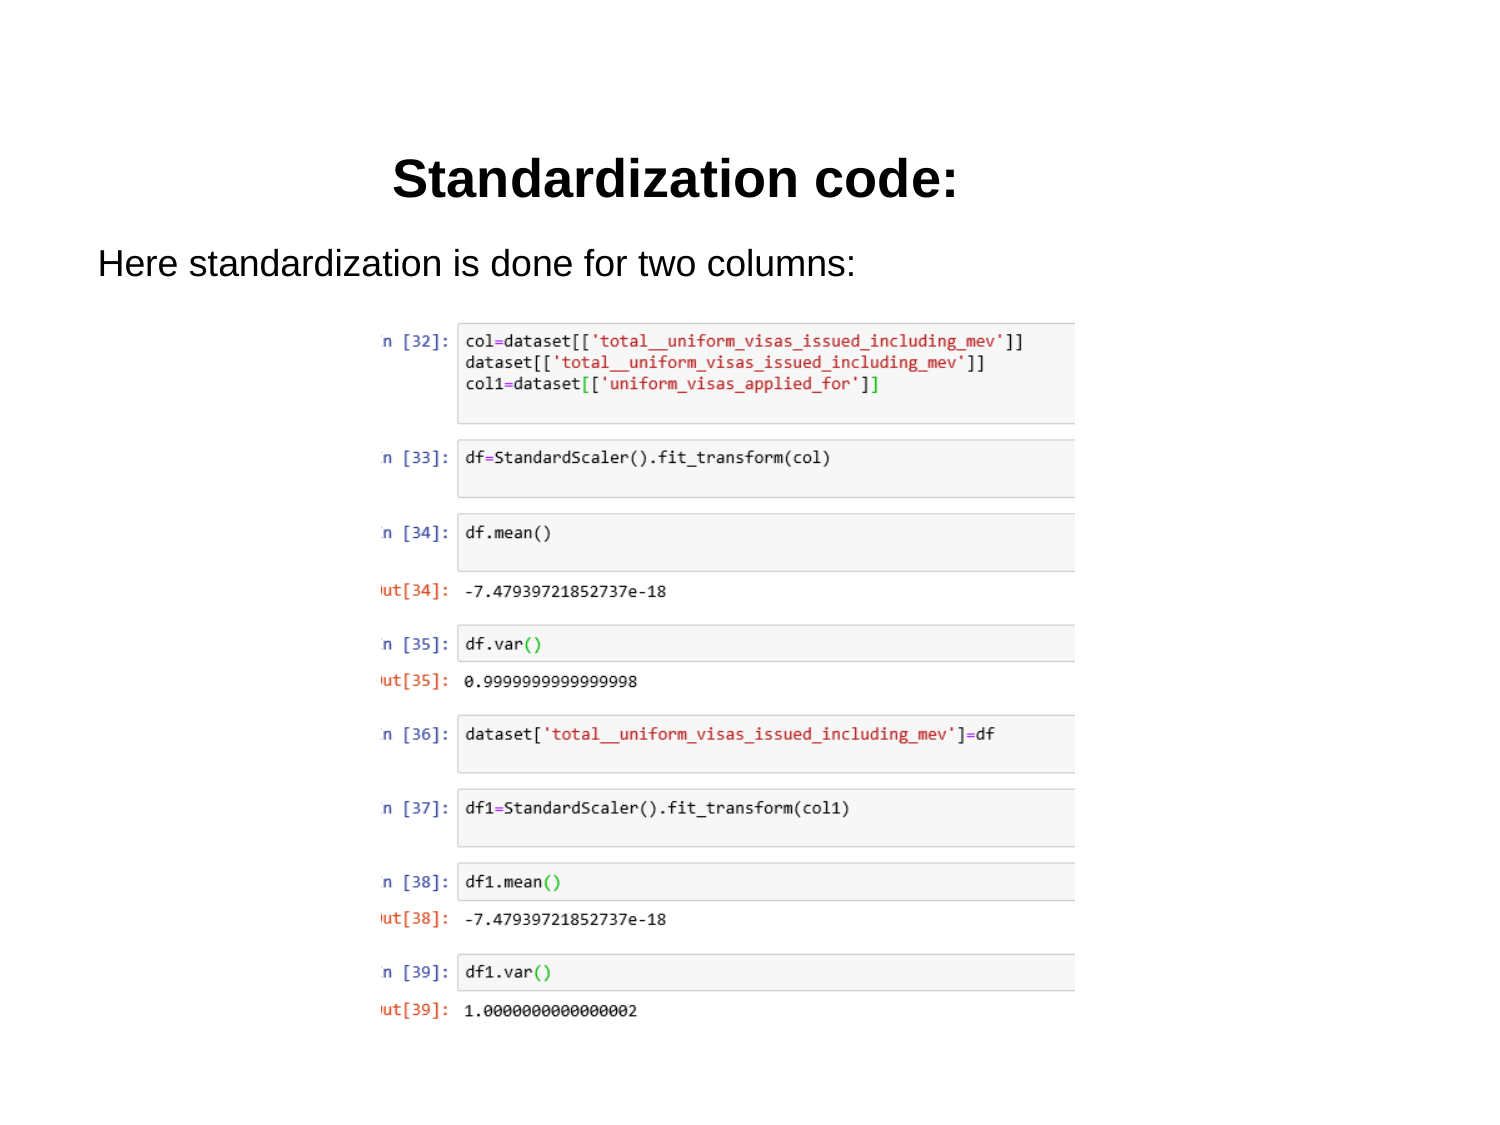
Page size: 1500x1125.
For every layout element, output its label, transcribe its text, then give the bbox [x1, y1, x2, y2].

picture [380, 318, 1076, 1040]
text_box Here standardization is done for two columns: [82, 236, 872, 293]
text_box Standardization code: [377, 141, 976, 217]
